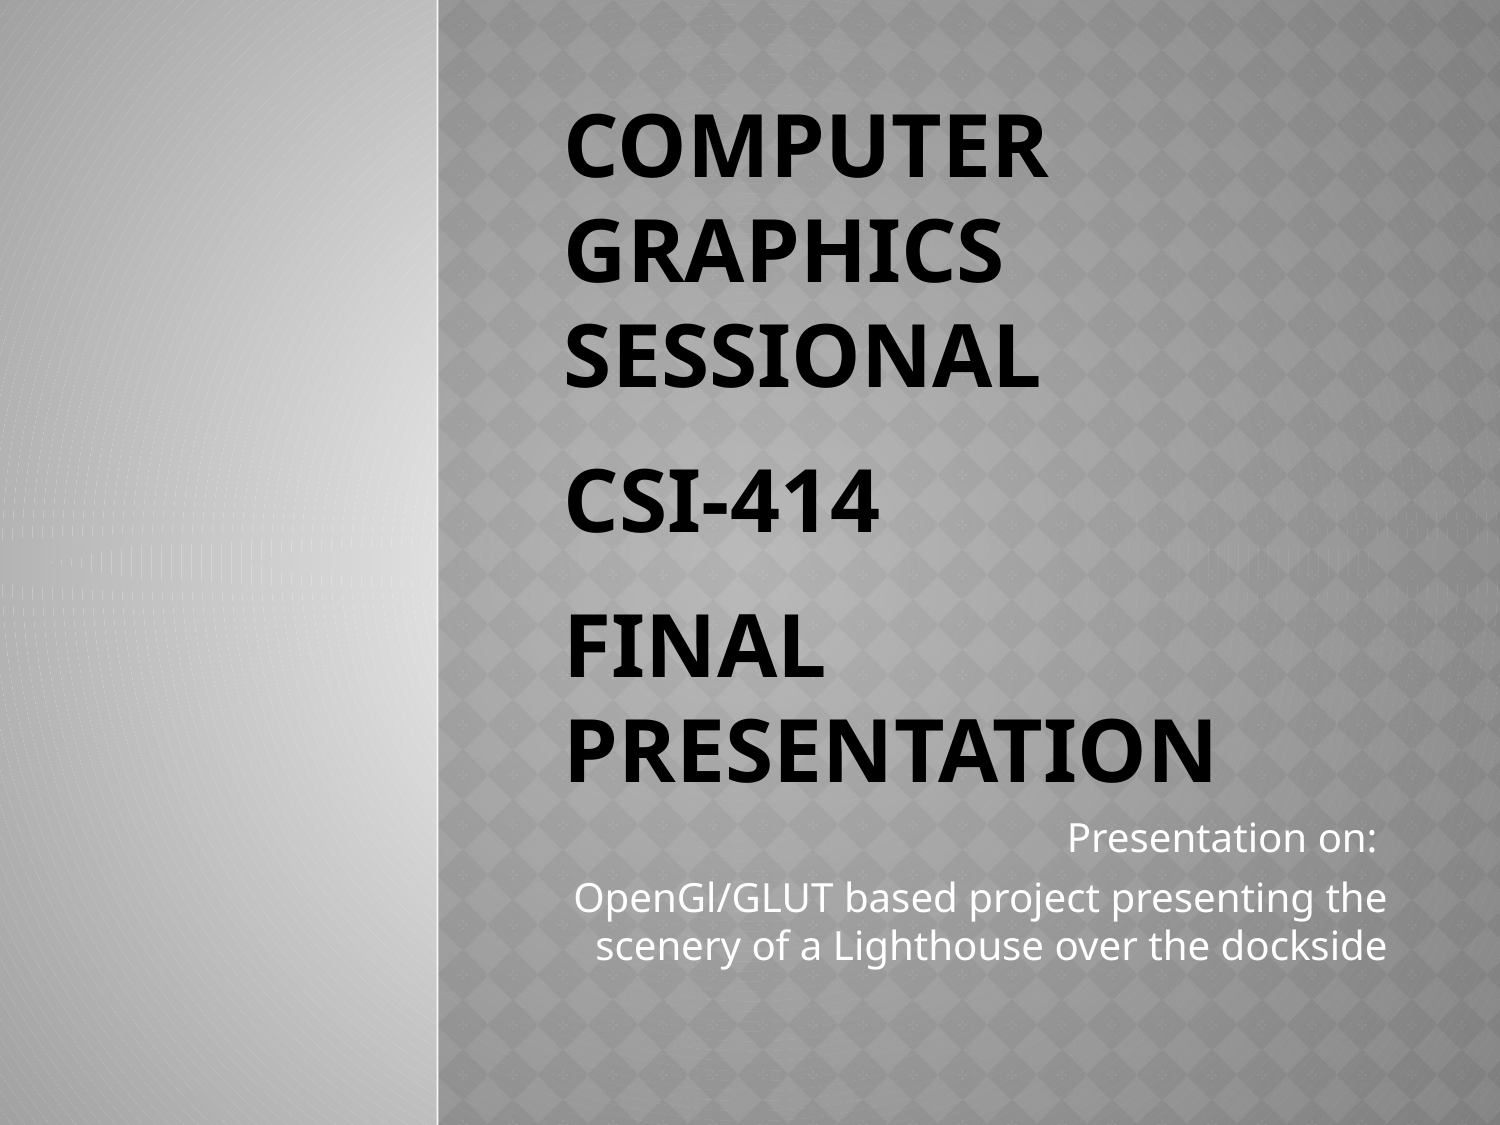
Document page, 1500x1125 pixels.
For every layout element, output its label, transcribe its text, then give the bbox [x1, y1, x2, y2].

subtitle Presentation on: OpenGl/GLUT based project presenting the scenery of a Lighthouse over the dockside [556, 812, 1396, 994]
title Computer Graphics Sessional CSI-414 Final Presentation [556, 107, 1394, 800]
